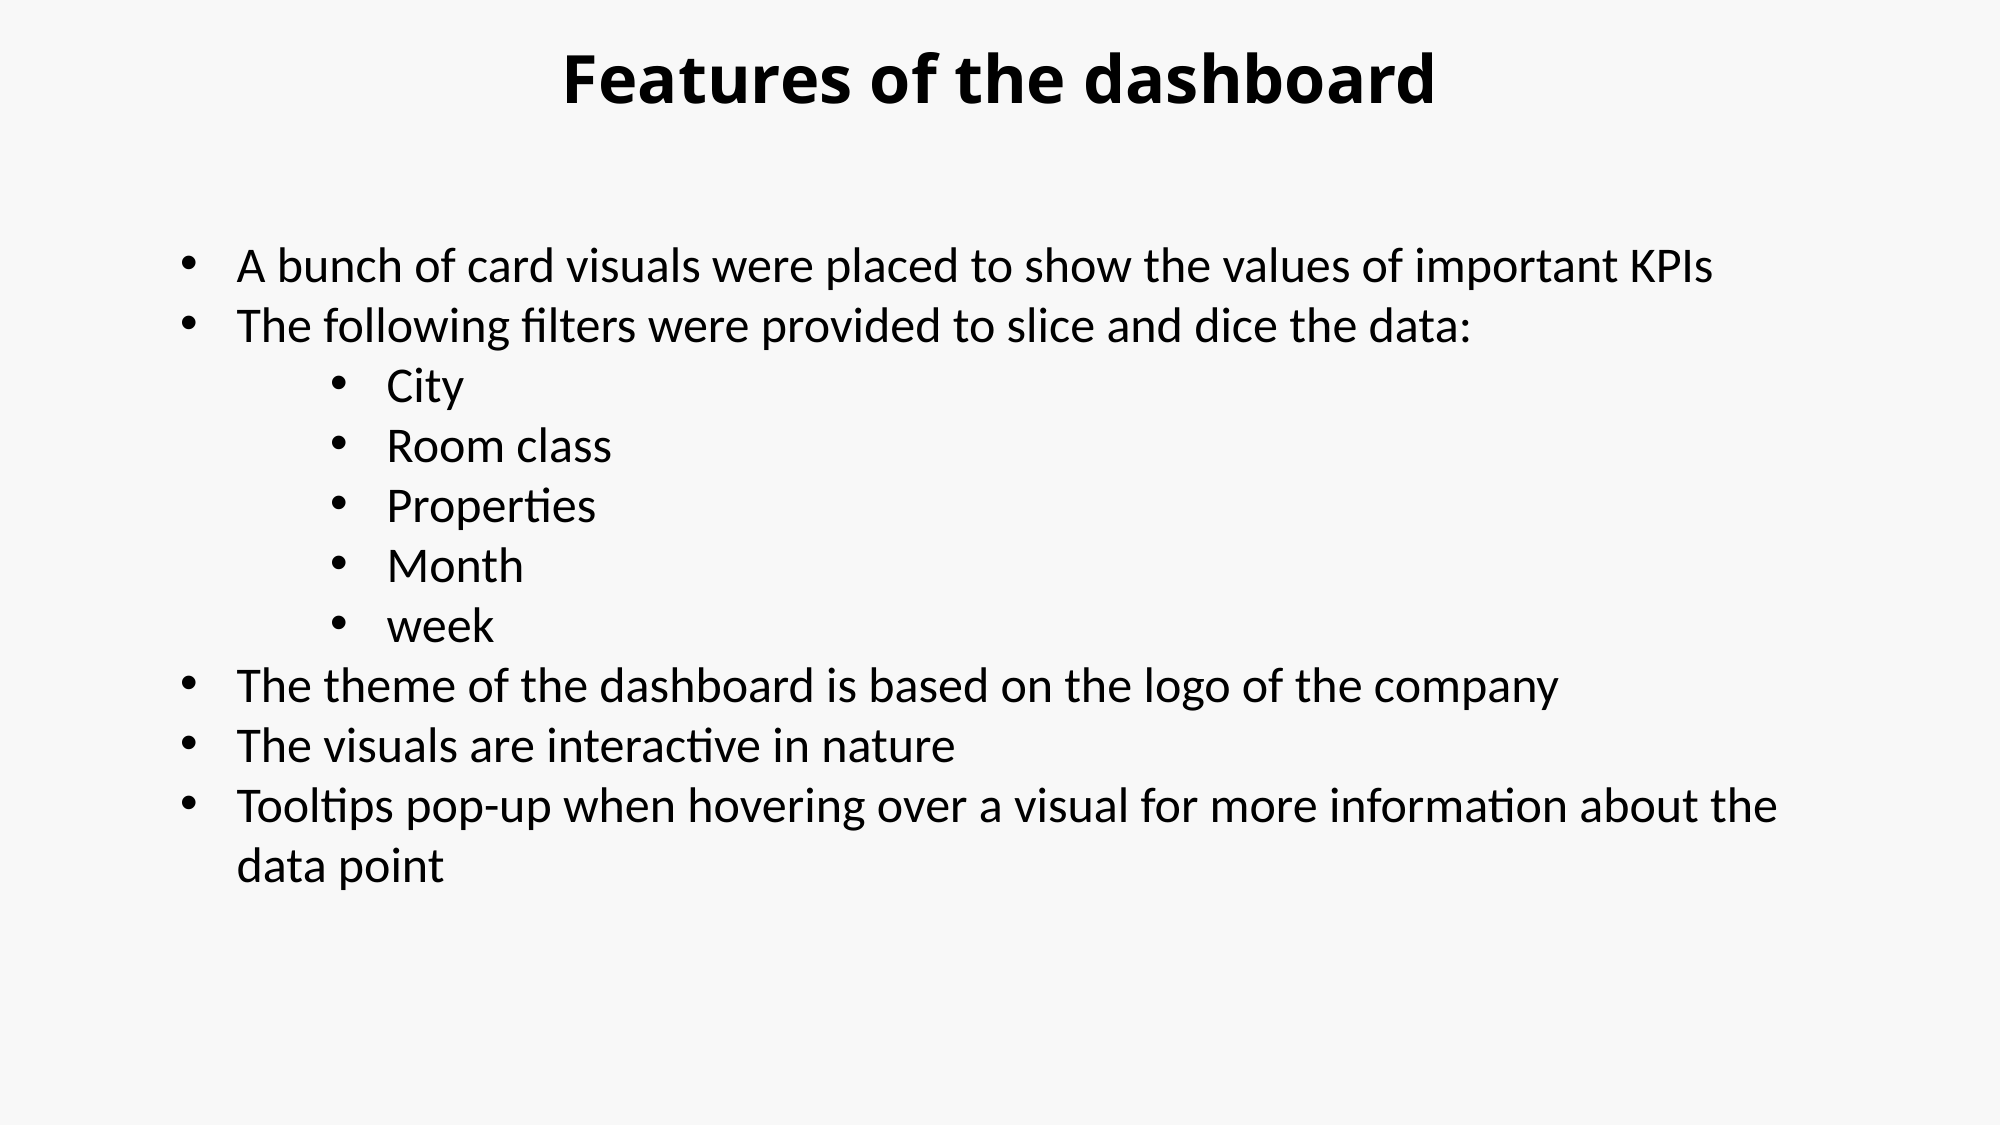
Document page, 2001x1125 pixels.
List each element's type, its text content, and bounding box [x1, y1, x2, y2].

text_box Features of the dashboard [165, 28, 1835, 131]
text_box A bunch of card visuals were placed to show the values of important KPIs The following filters were provided to slice and dice the data: City Room class Properties Month week The theme of the dashboard is based on the logo of the company The visuals are interactive in nature Tooltips pop-up when hovering over a visual for more information about the data point [165, 213, 1835, 912]
